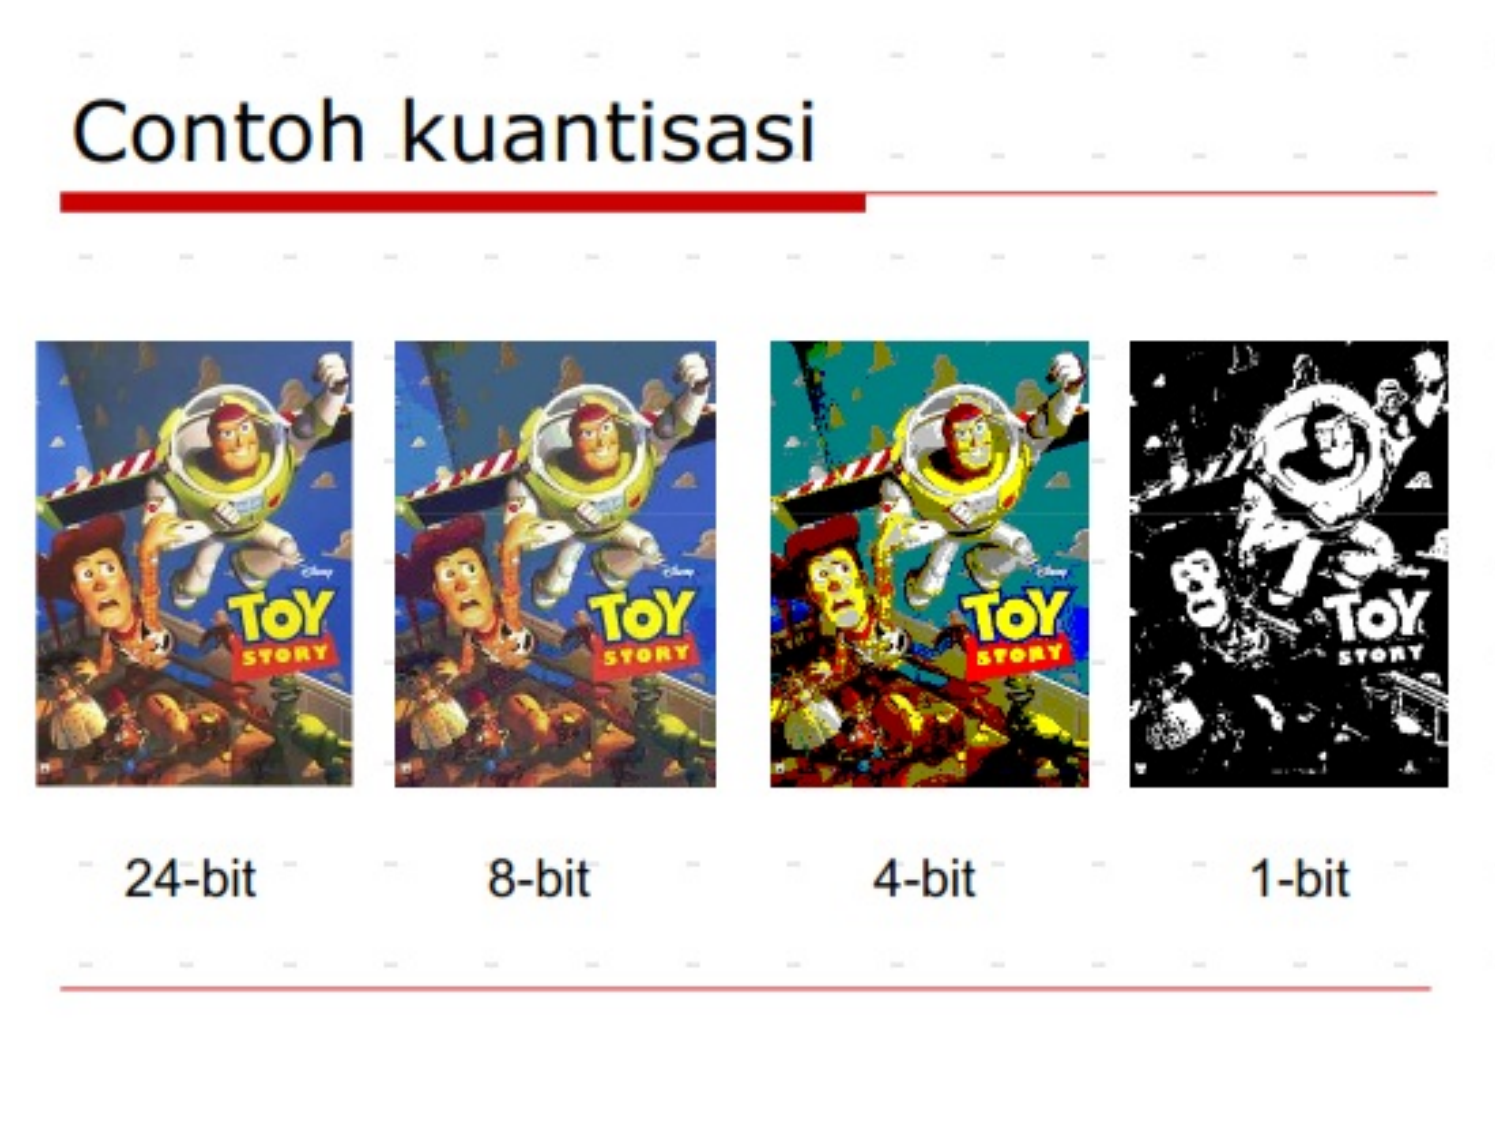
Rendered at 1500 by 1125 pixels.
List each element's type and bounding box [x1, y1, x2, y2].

picture [17, 30, 1496, 1047]
